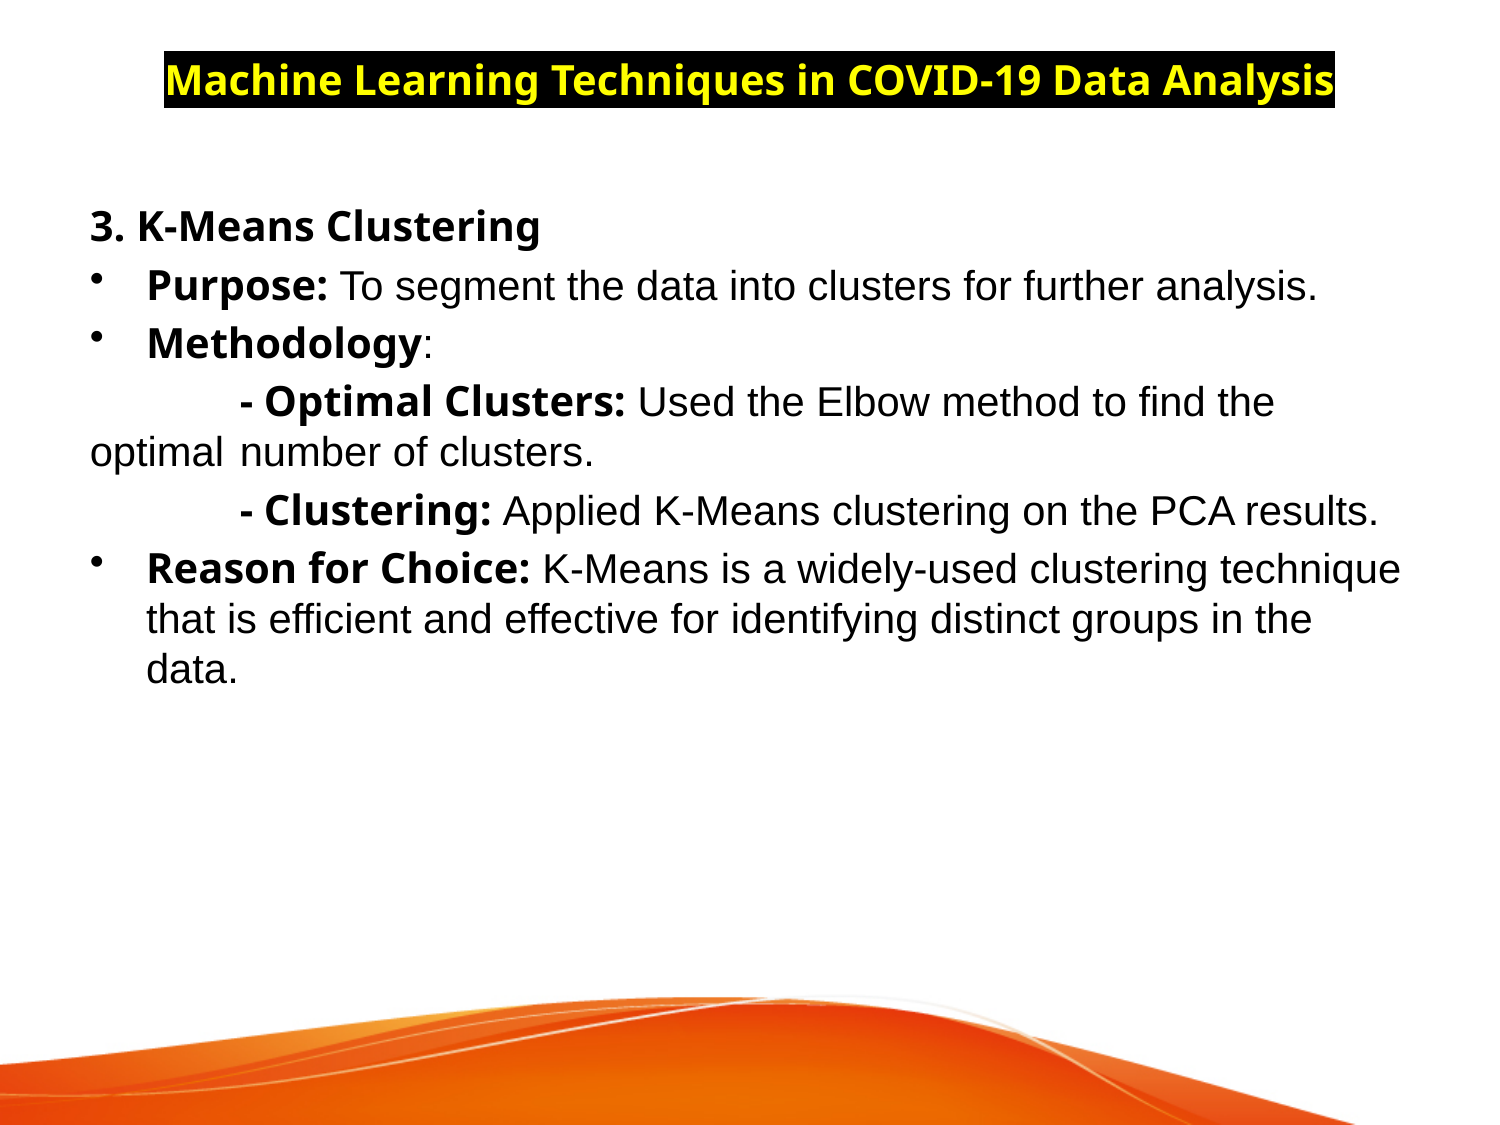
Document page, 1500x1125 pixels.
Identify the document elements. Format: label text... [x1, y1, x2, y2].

picture [0, 0, 1500, 1125]
list 3. K-Means Clustering Purpose: To segment the data into clusters for further analysis. Methodology: - Optimal Clusters: Used the Elbow method to find the optimal number of clusters. - Clustering: Applied K-Means clustering on the PCA results. Reason for Choice: K-Means is a widely-used clustering technique that is efficient and effective for identifying distinct groups in the data. [74, 192, 1426, 1006]
title Machine Learning Techniques in COVID-19 Data Analysis [74, 30, 1426, 127]
